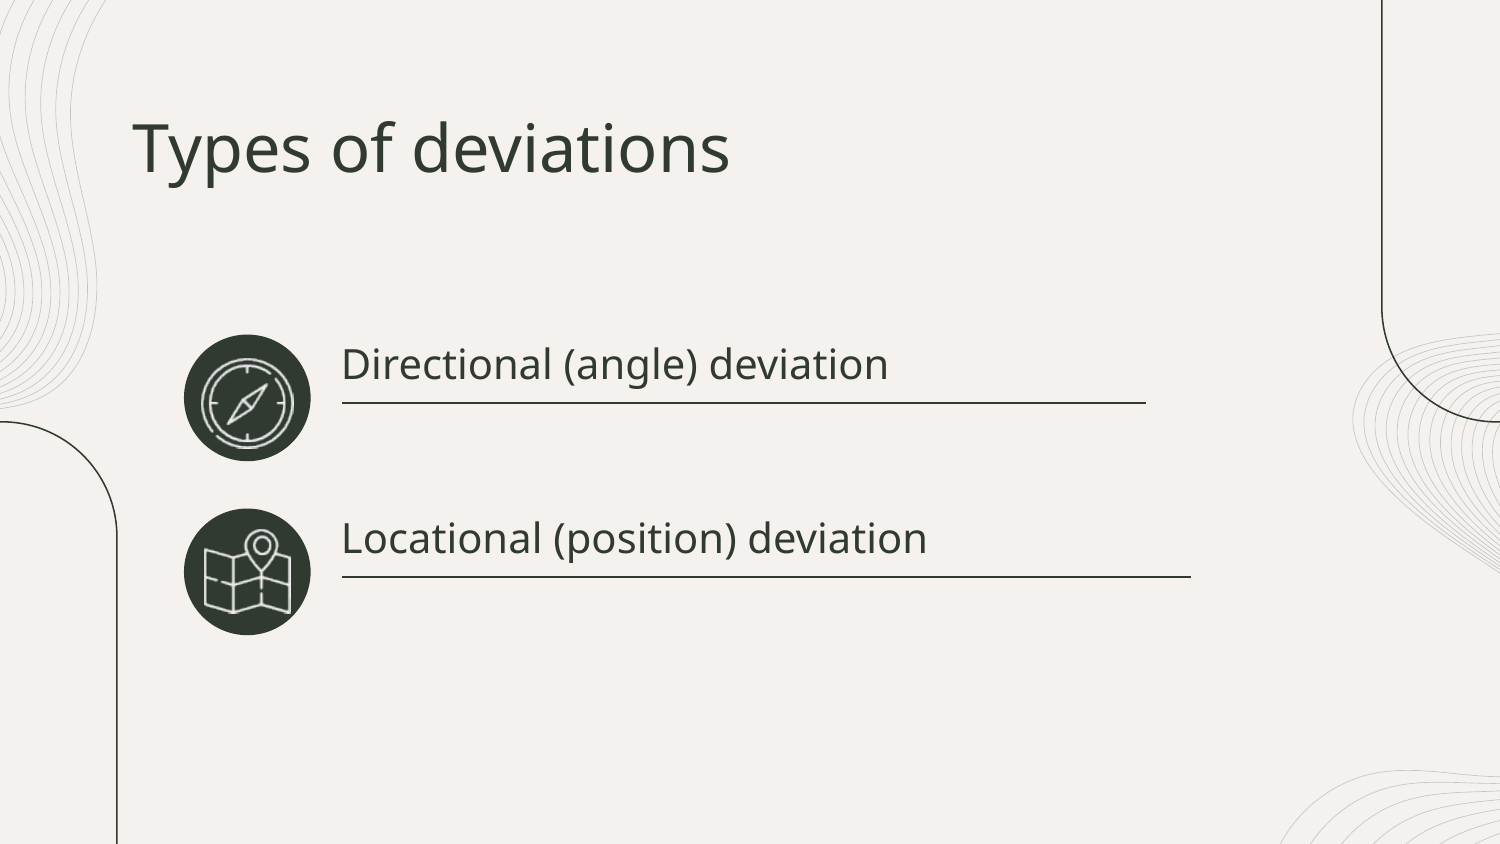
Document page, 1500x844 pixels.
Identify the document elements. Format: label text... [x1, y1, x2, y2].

subtitle Directional (angle) deviation [325, 323, 1343, 403]
text_box [183, 334, 311, 435]
subtitle Locational (position) deviation [325, 498, 1343, 578]
text_box [227, 458, 268, 462]
text_box [211, 624, 284, 636]
title Types of deviations [117, 90, 1383, 186]
text_box [183, 508, 311, 613]
picture [200, 357, 294, 449]
picture [204, 529, 291, 615]
